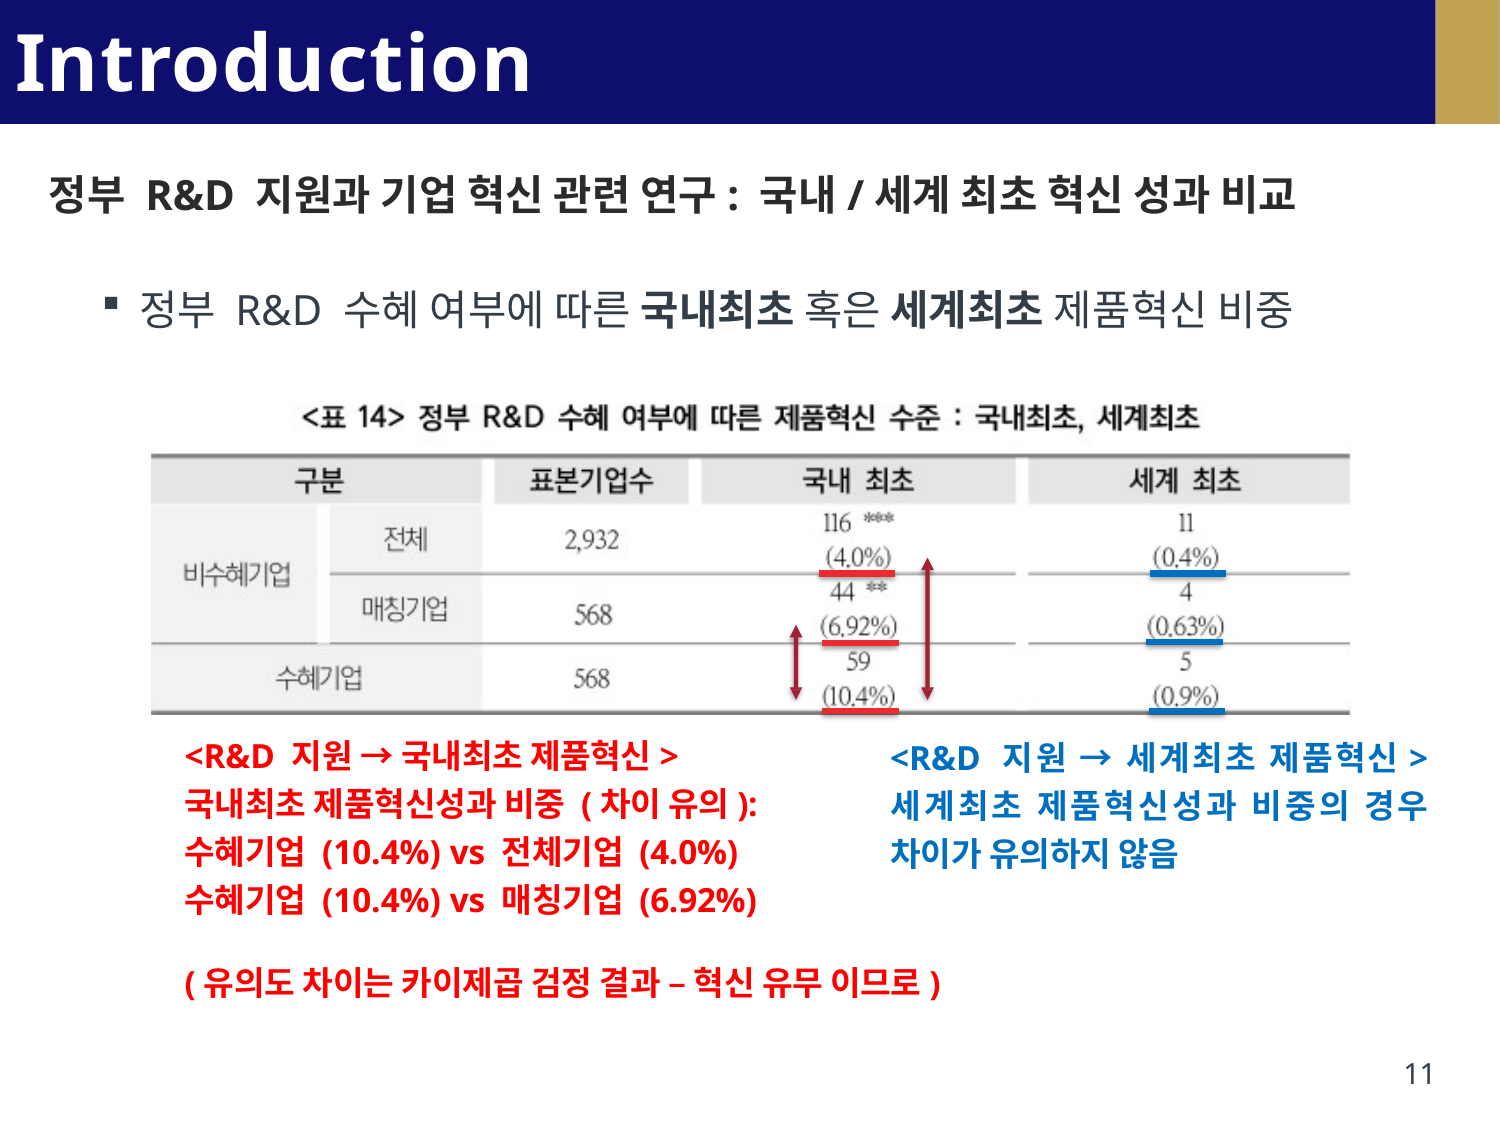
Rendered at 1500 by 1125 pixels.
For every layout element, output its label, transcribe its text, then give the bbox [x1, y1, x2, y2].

text_box <R&D 지원 → 국내최초 제품혁신> 국내최초 제품혁신성과 비중 (차이 유의): 수혜기업 (10.4%) vs 전체기업 (4.0%) 수혜기업 (10.4%) vs 매칭기업 (6.92%) [182, 733, 800, 919]
text_box 정부 R&D 지원과 기업 혁신 관련 연구: 국내/세계 최초 혁신 성과 비교 정부 R&D 수혜 여부에 따른 국내최초 혹은 세계최초 제품혁신 비중 [46, 166, 1405, 334]
slide_number 11 [1397, 1050, 1444, 1125]
text_box <R&D 지원 → 세계최초 제품혁신> 세계최초 제품혁신성과 비중의 경우 차이가 유의하지 않음 [888, 726, 1429, 873]
title Introduction [12, 10, 1353, 201]
text_box (유의도 차이는 카이제곱 검정 결과 – 혁신 유무 이므로) [182, 960, 1022, 1003]
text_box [151, 403, 1352, 724]
